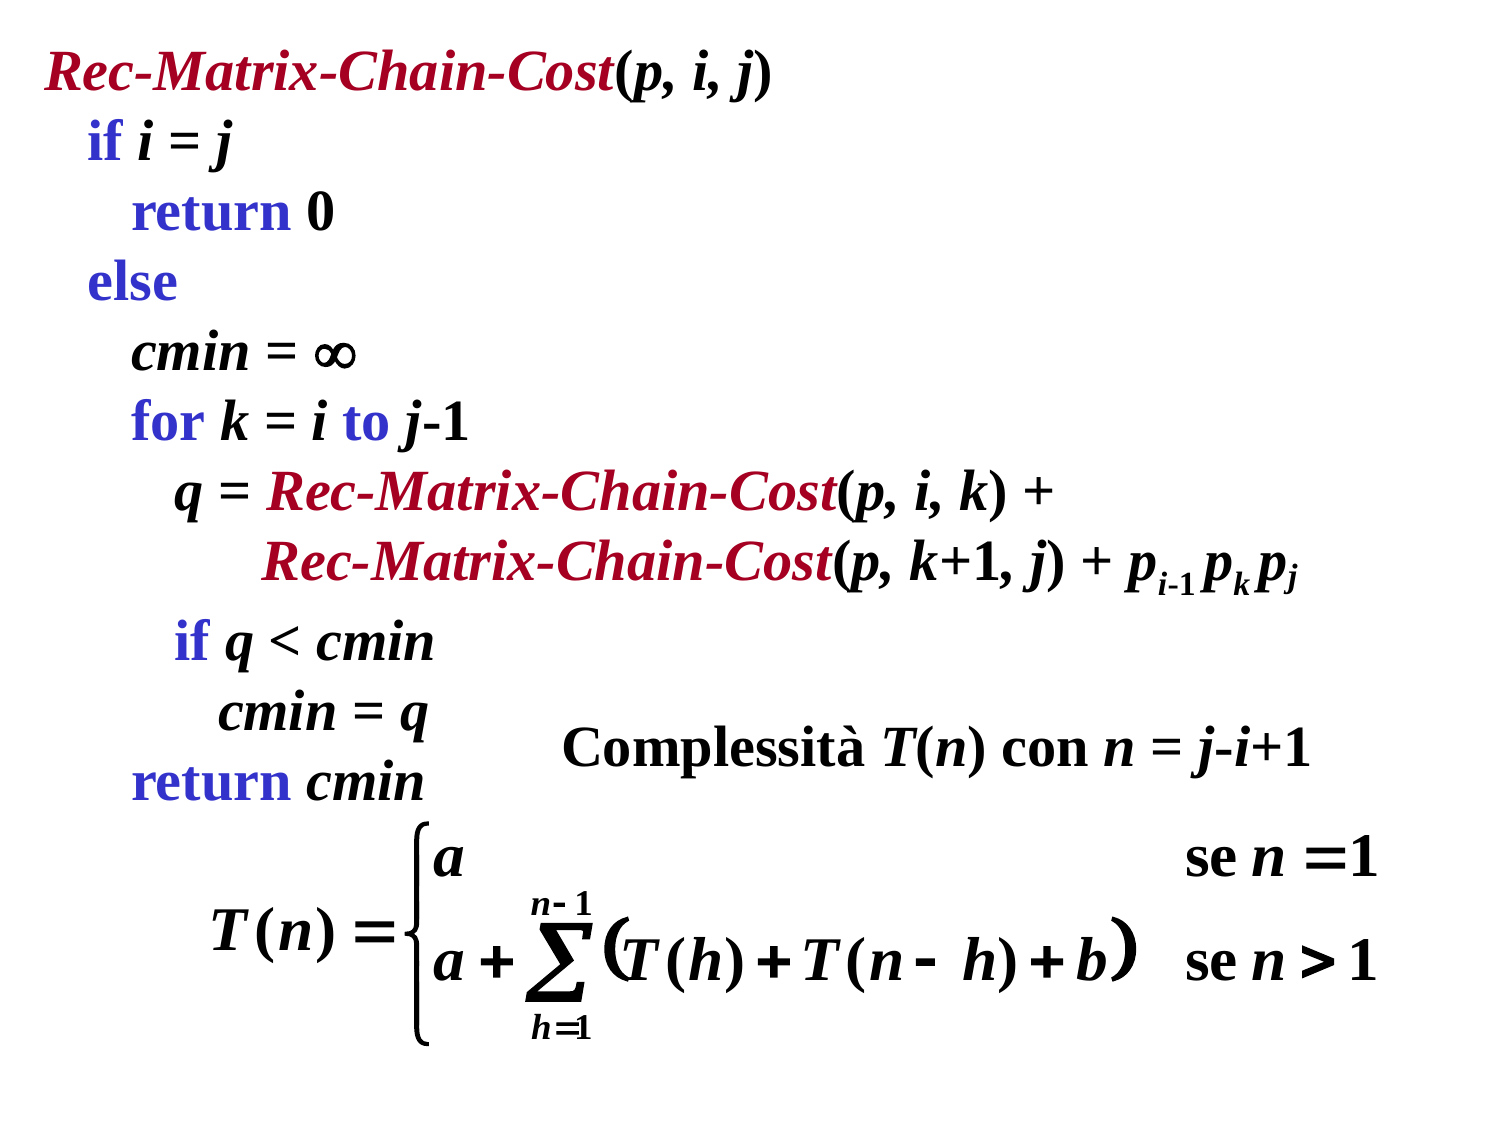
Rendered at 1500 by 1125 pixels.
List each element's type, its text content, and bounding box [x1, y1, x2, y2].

text_box Complessità T(n) con n = j-i+1 [546, 700, 1439, 785]
text_box Rec-Matrix-Chain-Cost(p, i, j) if i = j return 0 else cmin =  for k = i to j-1 q = Rec-Matrix-Chain-Cost(p, i, k) + Rec-Matrix-Chain-Cost(p, k+1, j) + pi-1 pk pj if q < cmin cmin = q return cmin [29, 25, 1471, 820]
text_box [203, 810, 1387, 1059]
